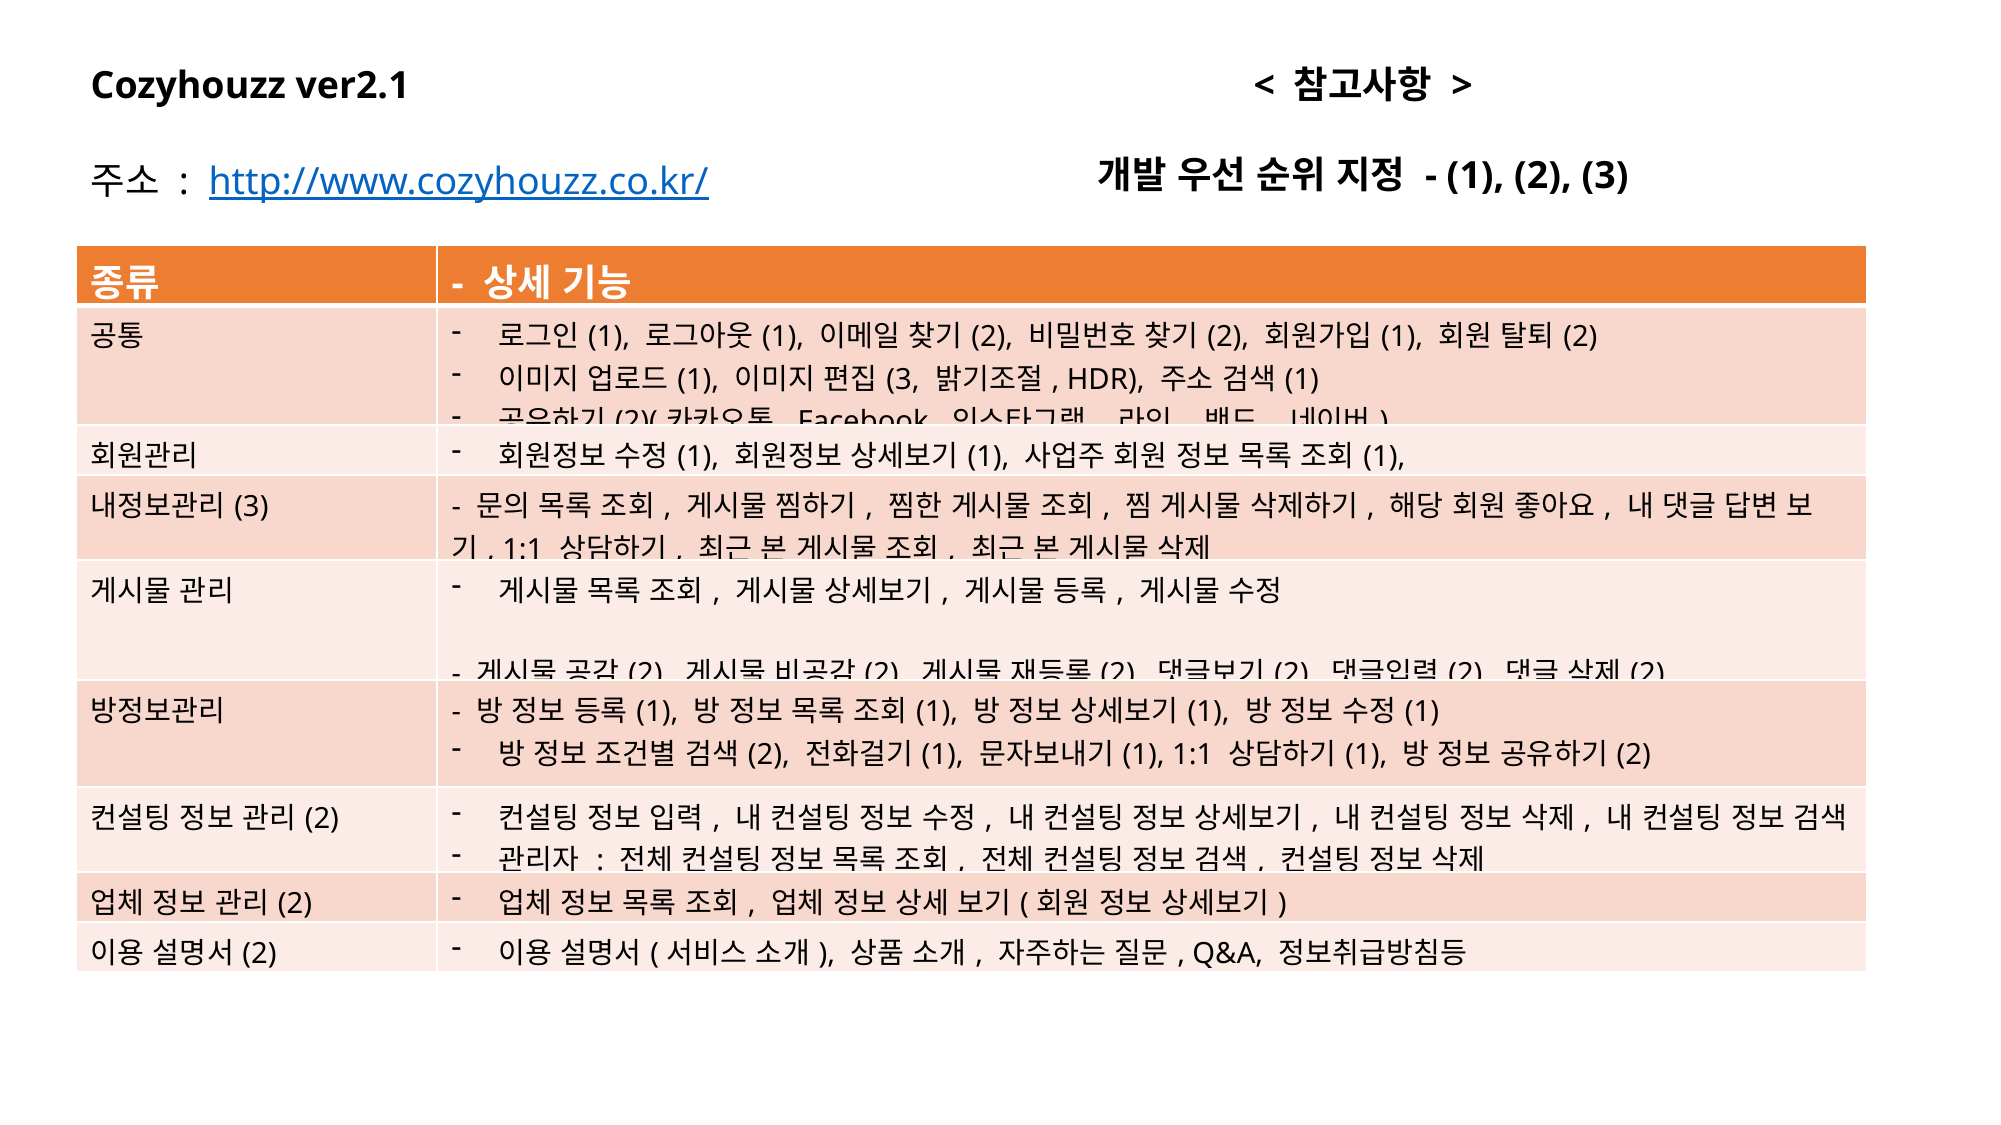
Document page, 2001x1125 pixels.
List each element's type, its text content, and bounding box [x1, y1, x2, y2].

table_cell 내정보관리(3) [77, 476, 436, 559]
table_cell - 방 정보 등록(1), 방 정보 목록 조회(1), 방 정보 상세보기(1), 방 정보 수정(1) 방 정보 조건별 검색(2), 전화걸기(1), 문자보내기(1), 1:1 상담하기(1), 방 정보 공유하기(2) [438, 681, 1866, 786]
table_cell 회원관리 [77, 426, 436, 474]
table_cell 이용 설명서(2) [77, 923, 436, 971]
text_box Cozyhouzz ver2.1 [75, 53, 861, 114]
text_box < 참고사항 > 개발 우선 순위 지정 - (1), (2), (3) [908, 53, 1818, 204]
table_cell 컨설팅 정보 입력, 내 컨설팅 정보 수정, 내 컨설팅 정보 상세보기, 내 컨설팅 정보 삭제, 내 컨설팅 정보 검색 관리자 : 전체 컨설팅 정보 목록 조회, 전체 컨설팅 정보 검색, 컨설팅 정보 삭제 [438, 788, 1866, 871]
table_cell 게시물 관리 [77, 561, 436, 679]
table_cell 컨설팅 정보 관리(2) [77, 788, 436, 871]
table_cell 게시물 목록 조회, 게시물 상세보기, 게시물 등록, 게시물 수정 - 게시물 공감(2), 게시물 비공감(2), 게시물 재등록(2) 댓글보기(2), 댓글입력(2), 댓글 삭제(2) [438, 561, 1866, 679]
table_cell 로그인(1), 로그아웃(1), 이메일 찾기(2), 비밀번호 찾기(2), 회원가입(1), 회원 탈퇴(2) 이미지 업로드(1), 이미지 편집(3, 밝기조절, HDR), 주소 검색(1) 공유하기(2)(카카오톡, Facebook, 인스타그램, 라인, 밴드, 네이버) [438, 308, 1866, 424]
table_cell 회원정보 수정(1), 회원정보 상세보기(1), 사업주 회원 정보 목록 조회(1), [438, 426, 1866, 474]
table_cell - 문의 목록 조회, 게시물 찜하기, 찜한 게시물 조회, 찜 게시물 삭제하기, 해당 회원 좋아요, 내 댓글 답변 보기, 1:1 상담하기, 최근 본 게시물 조회, 최근 본 게시물 삭제 [438, 476, 1866, 559]
table_cell 방정보관리 [77, 681, 436, 786]
table_header - 상세 기능 [438, 246, 1866, 303]
table_cell 공통 [77, 308, 436, 424]
table_cell 이용 설명서(서비스 소개), 상품 소개, 자주하는 질문, Q&A, 정보취급방침등 [438, 923, 1866, 971]
table_cell 업체 정보 관리(2) [77, 873, 436, 921]
table_cell 업체 정보 목록 조회, 업체 정보 상세 보기(회원 정보 상세보기) [438, 873, 1866, 921]
table_header 종류 [77, 246, 436, 303]
text_box 주소 : http://www.cozyhouzz.co.kr/ [75, 149, 845, 216]
